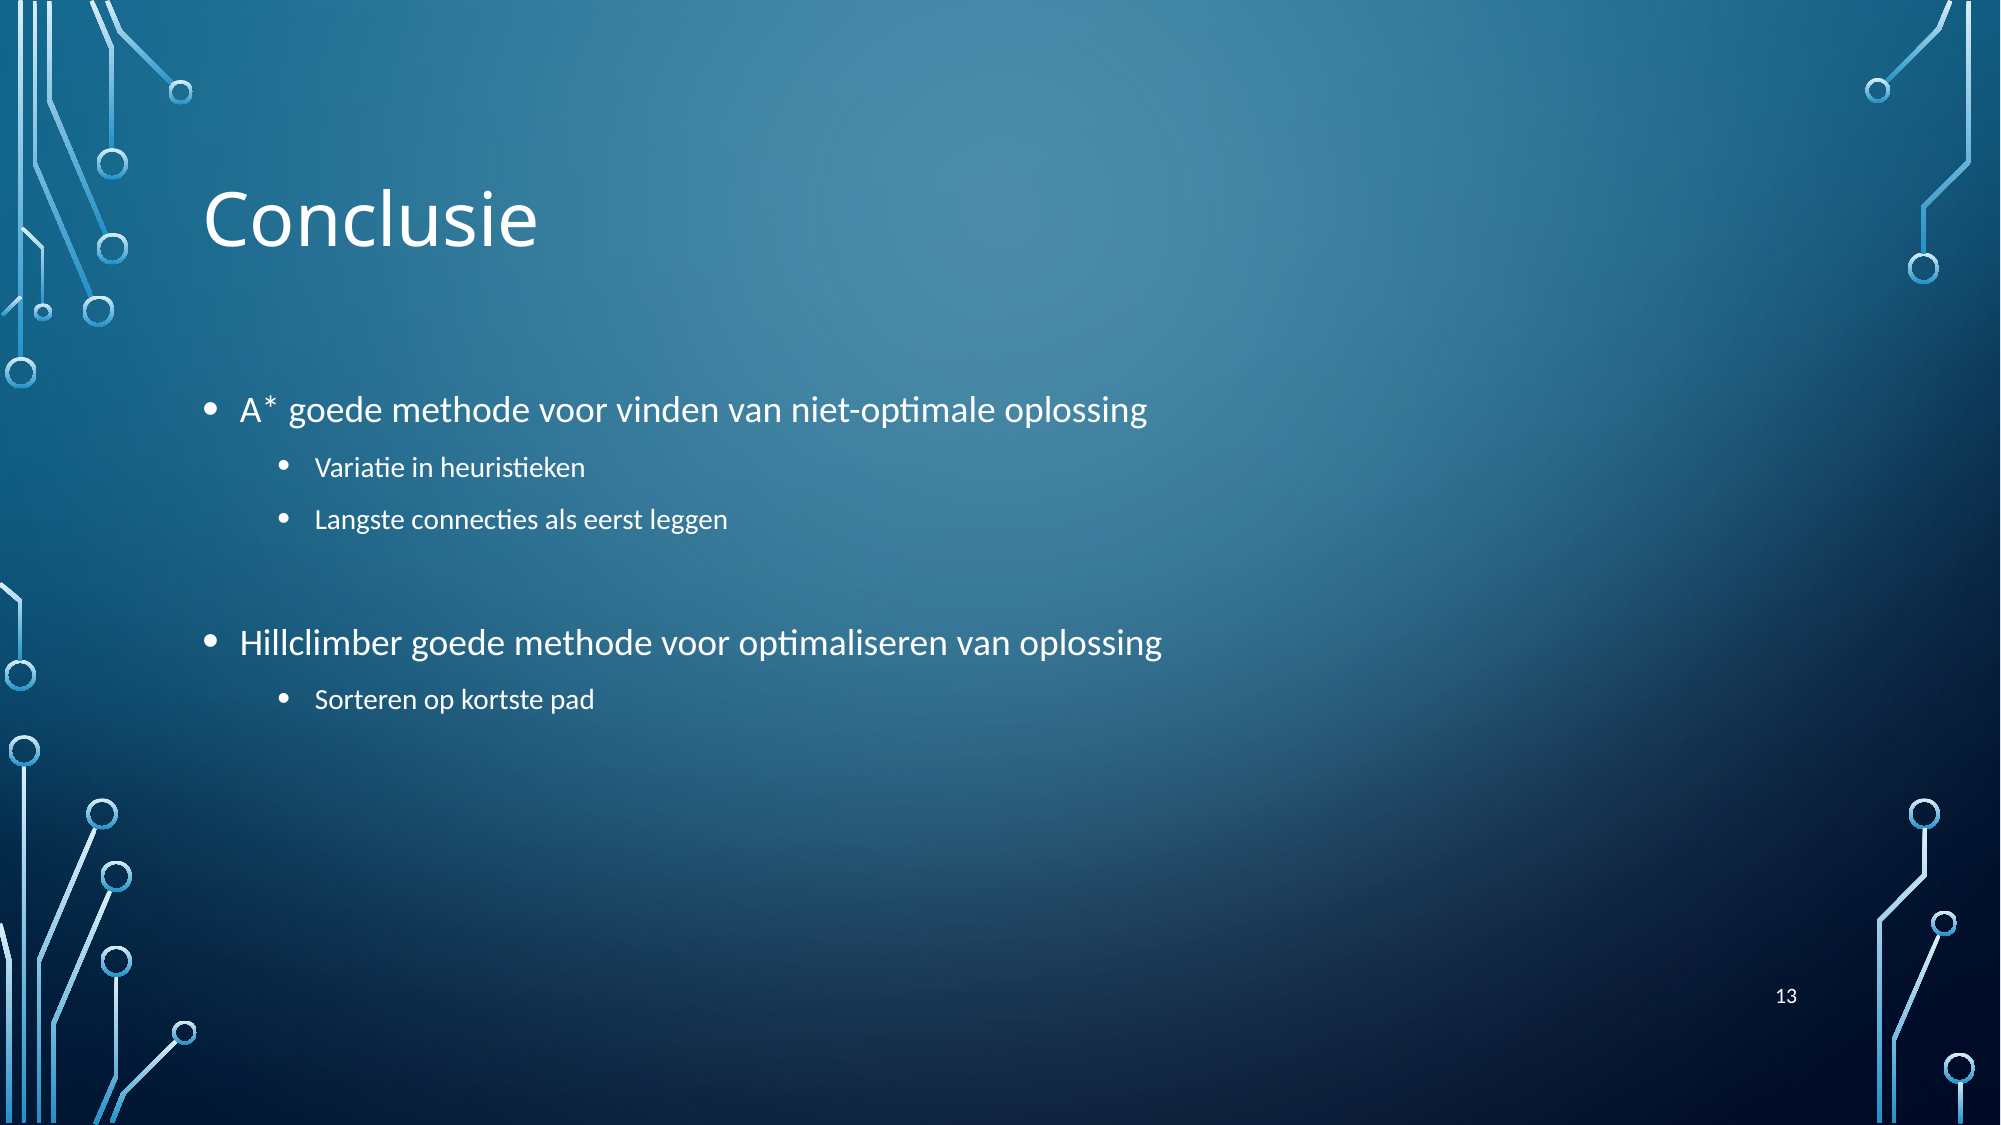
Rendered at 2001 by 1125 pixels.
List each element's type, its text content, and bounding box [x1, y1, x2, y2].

list A* goede methode voor vinden van niet-optimale oplossing Variatie in heuristieken Langste connecties als eerst leggen Hillclimber goede methode voor optimaliseren van oplossing Sorteren op kortste pad [187, 369, 1813, 950]
slide_number 13 [1685, 965, 1813, 1025]
title Conclusie [187, 101, 1813, 344]
